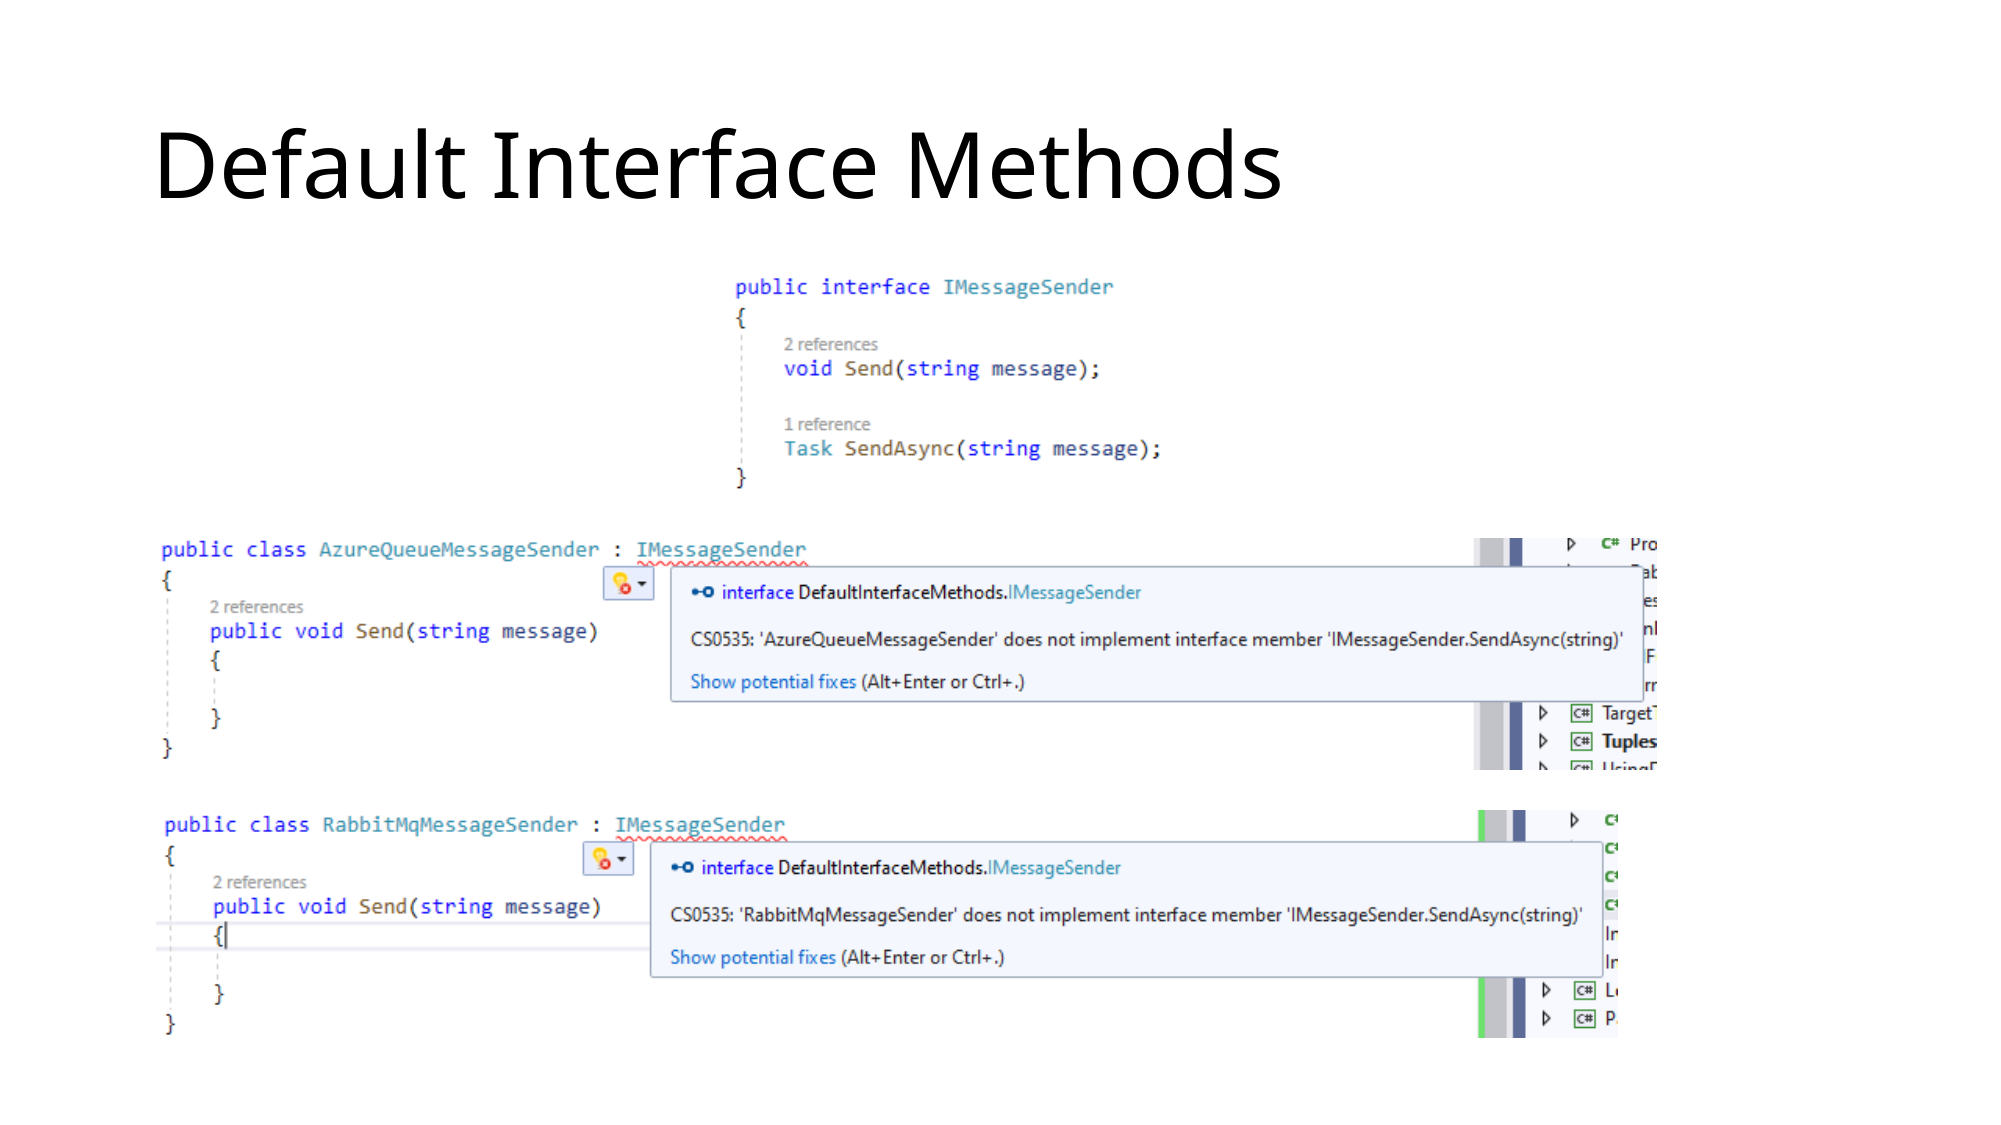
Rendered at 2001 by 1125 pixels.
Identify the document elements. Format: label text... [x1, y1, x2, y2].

picture [156, 538, 1657, 770]
picture [730, 277, 1174, 498]
title Default Interface Methods [137, 59, 1863, 278]
picture [156, 810, 1618, 1038]
